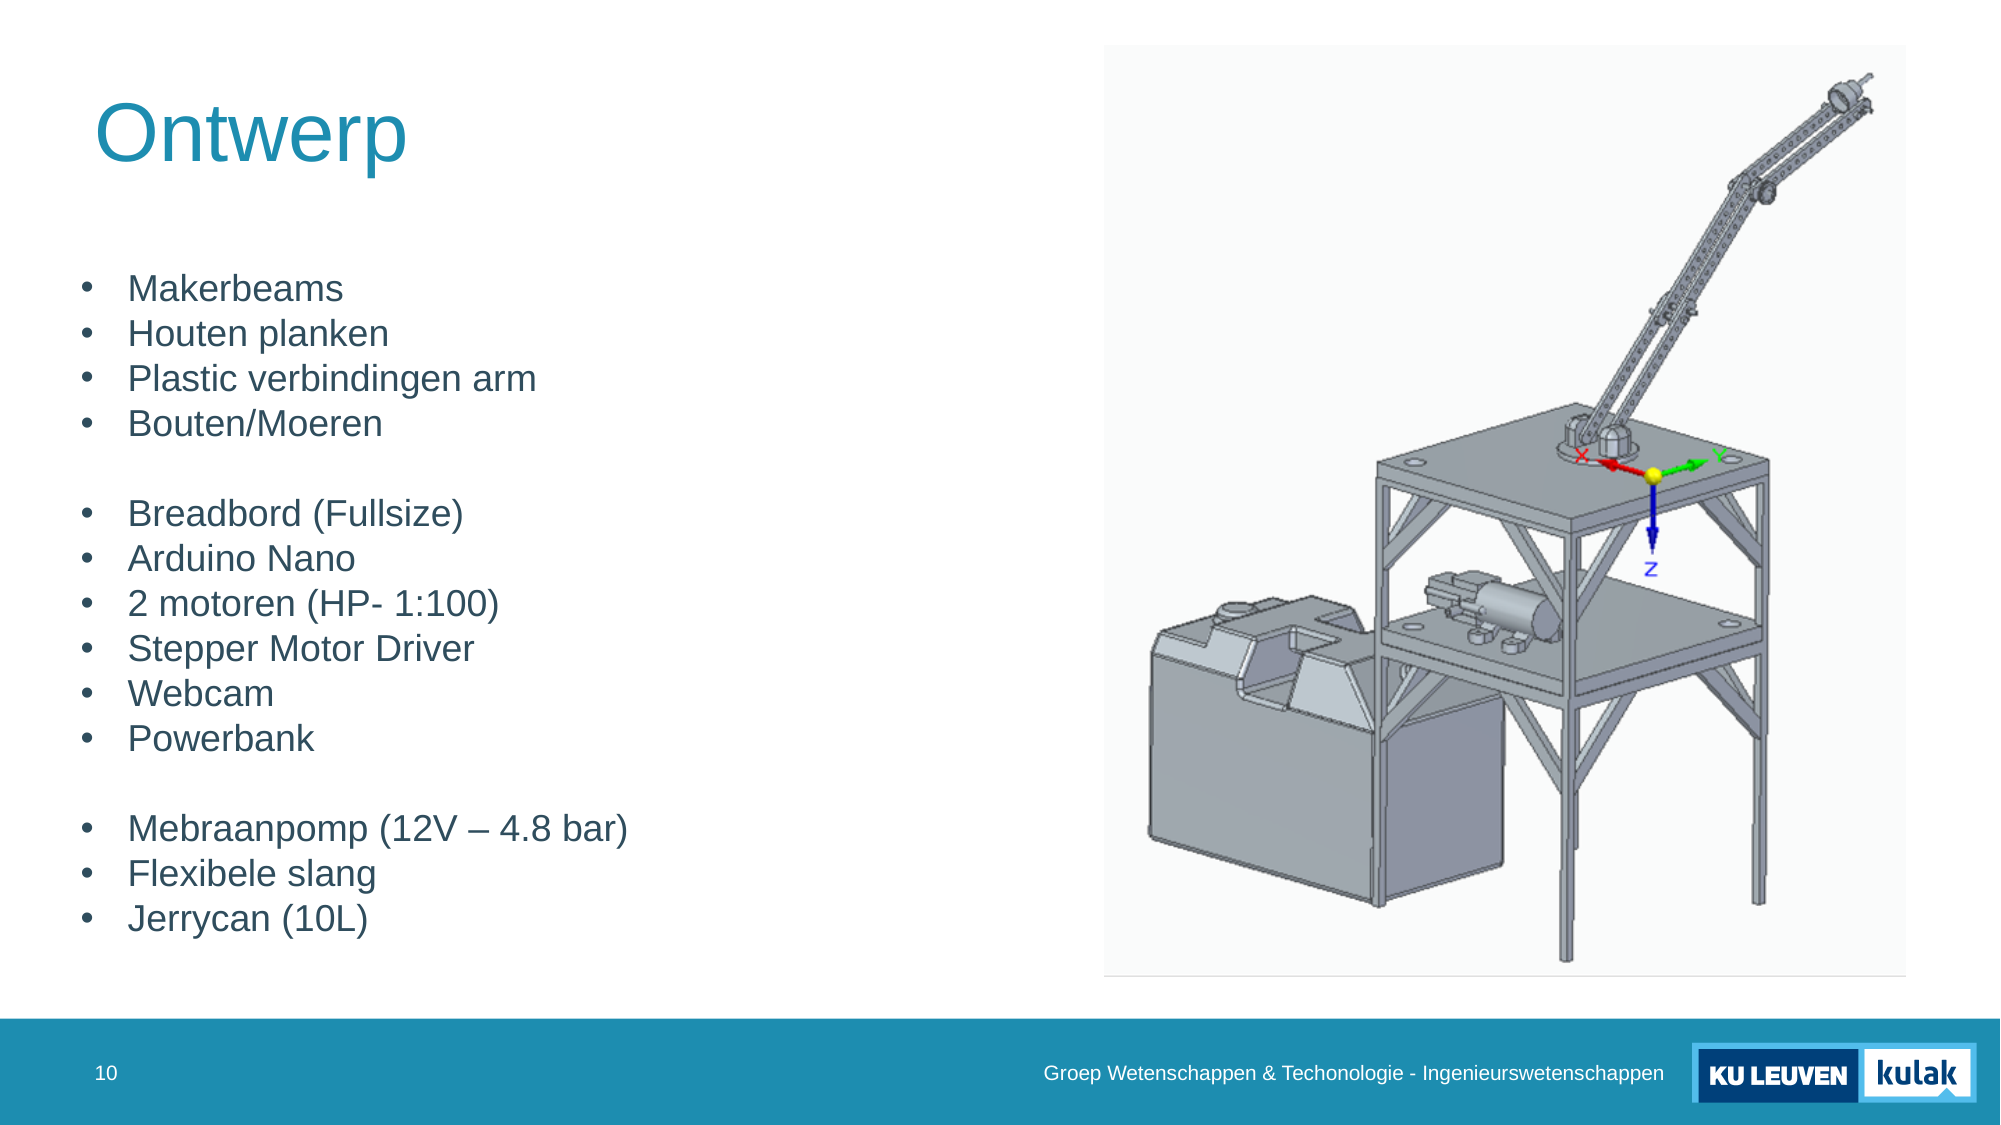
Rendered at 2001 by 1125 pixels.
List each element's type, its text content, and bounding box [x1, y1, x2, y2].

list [1104, 45, 1906, 977]
picture [1694, 1042, 1977, 1103]
text_box Makerbeams Houten planken Plastic verbindingen arm Bouten/Moeren Breadbord (Fullsize) Arduino Nano 2 motoren (HP- 1:100) Stepper Motor Driver Webcam Powerbank Mebraanpomp (12V – 4.8 bar) Flexibele slang Jerrycan (10L) [65, 257, 1000, 947]
slide_number 10 [94, 1018, 201, 1125]
title Ontwerp [94, 33, 1906, 223]
footer Groep Wetenschappen & Techonologie - Ingenieurswetenschappen [944, 1018, 1694, 1125]
